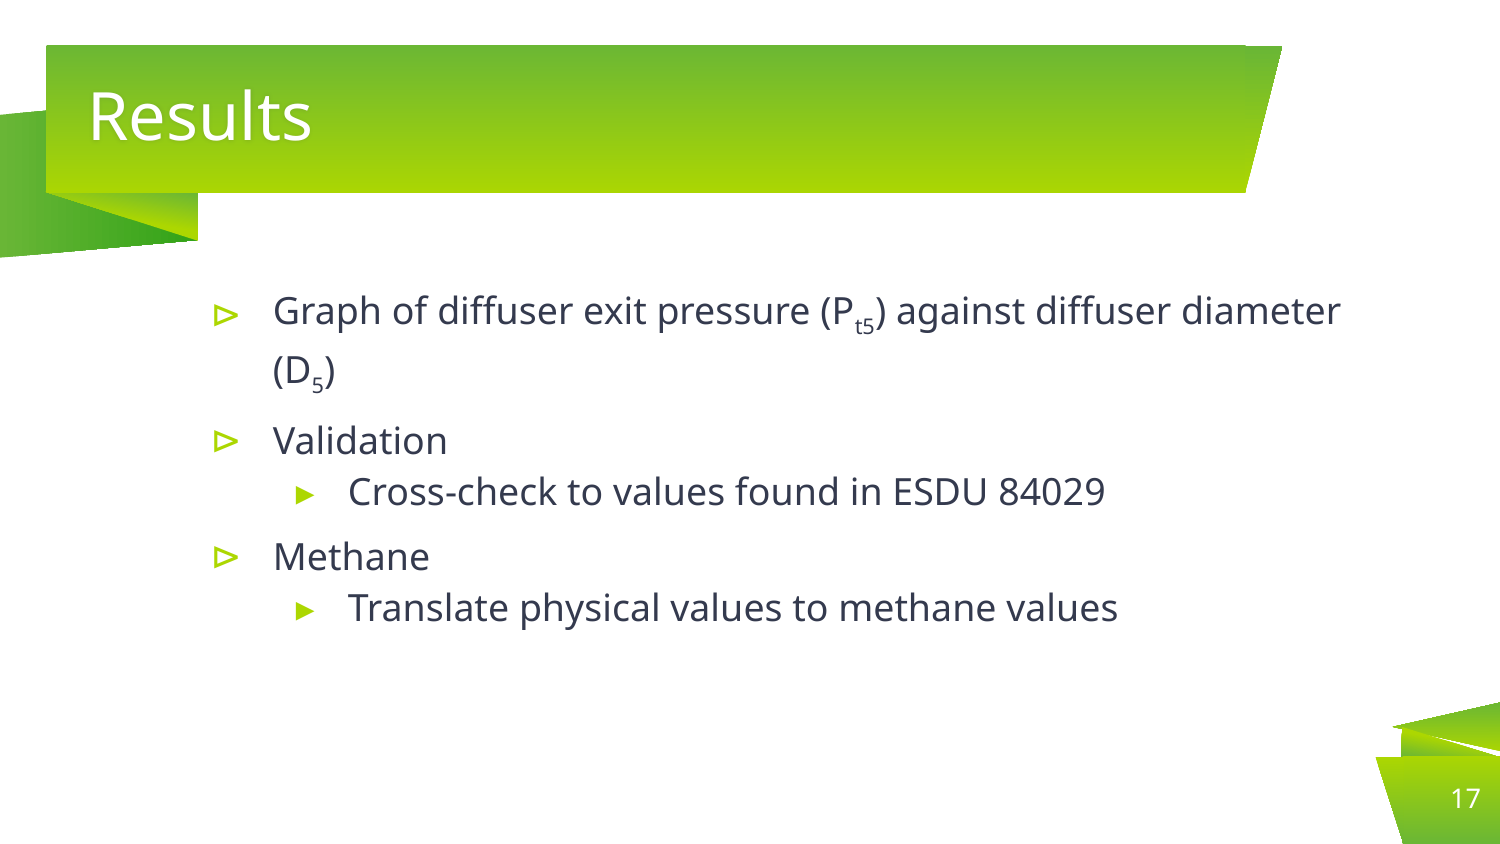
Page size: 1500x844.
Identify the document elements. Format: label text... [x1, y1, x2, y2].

title Results [87, 45, 1210, 193]
list Graph of diffuser exit pressure (Pt5) against diffuser diameter (D5) Validation Cross-check to values found in ESDU 84029 Methane Translate physical values to methane values [197, 279, 1351, 783]
slide_number 17 [1401, 756, 1482, 844]
